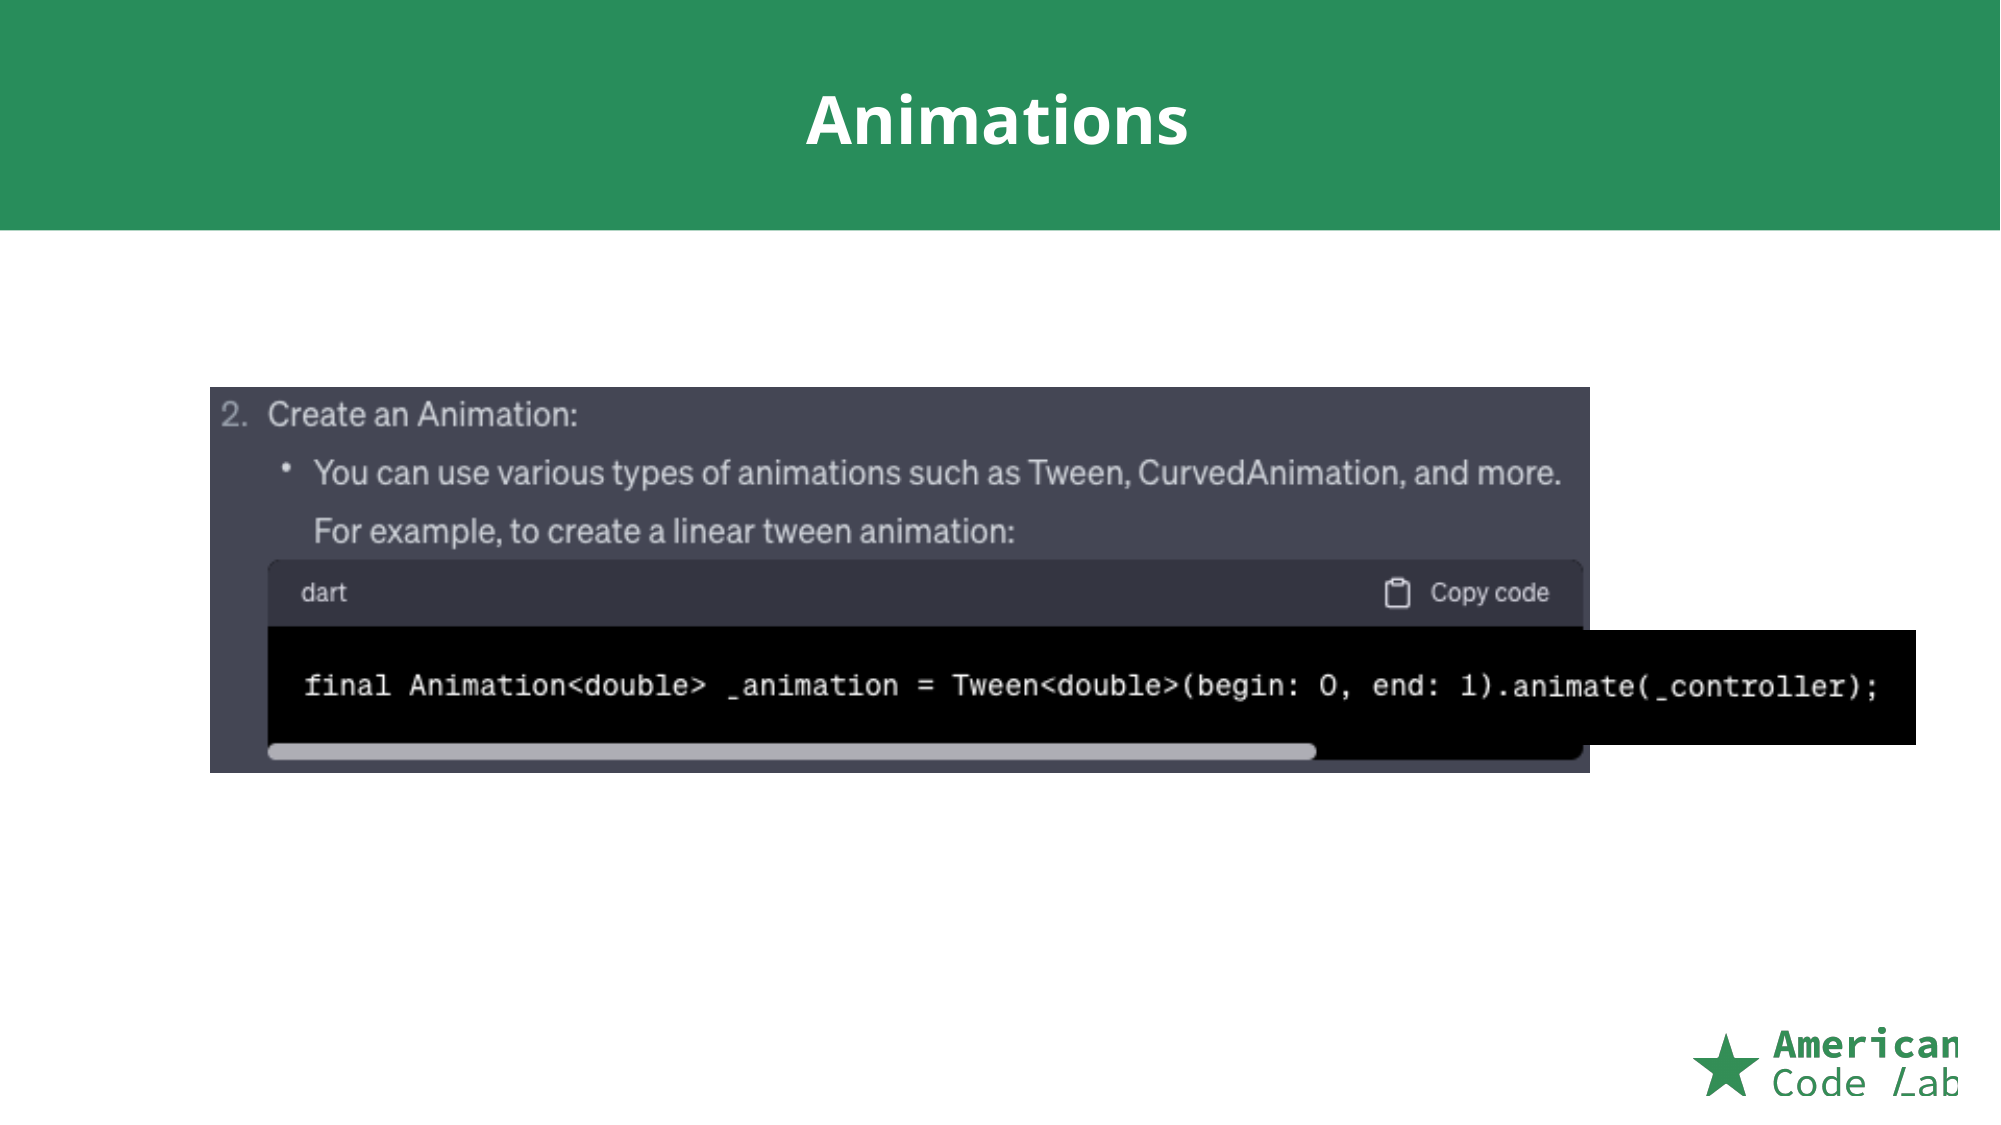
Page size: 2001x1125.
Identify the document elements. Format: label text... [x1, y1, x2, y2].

picture [1692, 1027, 1958, 1097]
text_box [0, 0, 2000, 231]
title Animations [39, 40, 1958, 206]
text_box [210, 387, 1916, 774]
